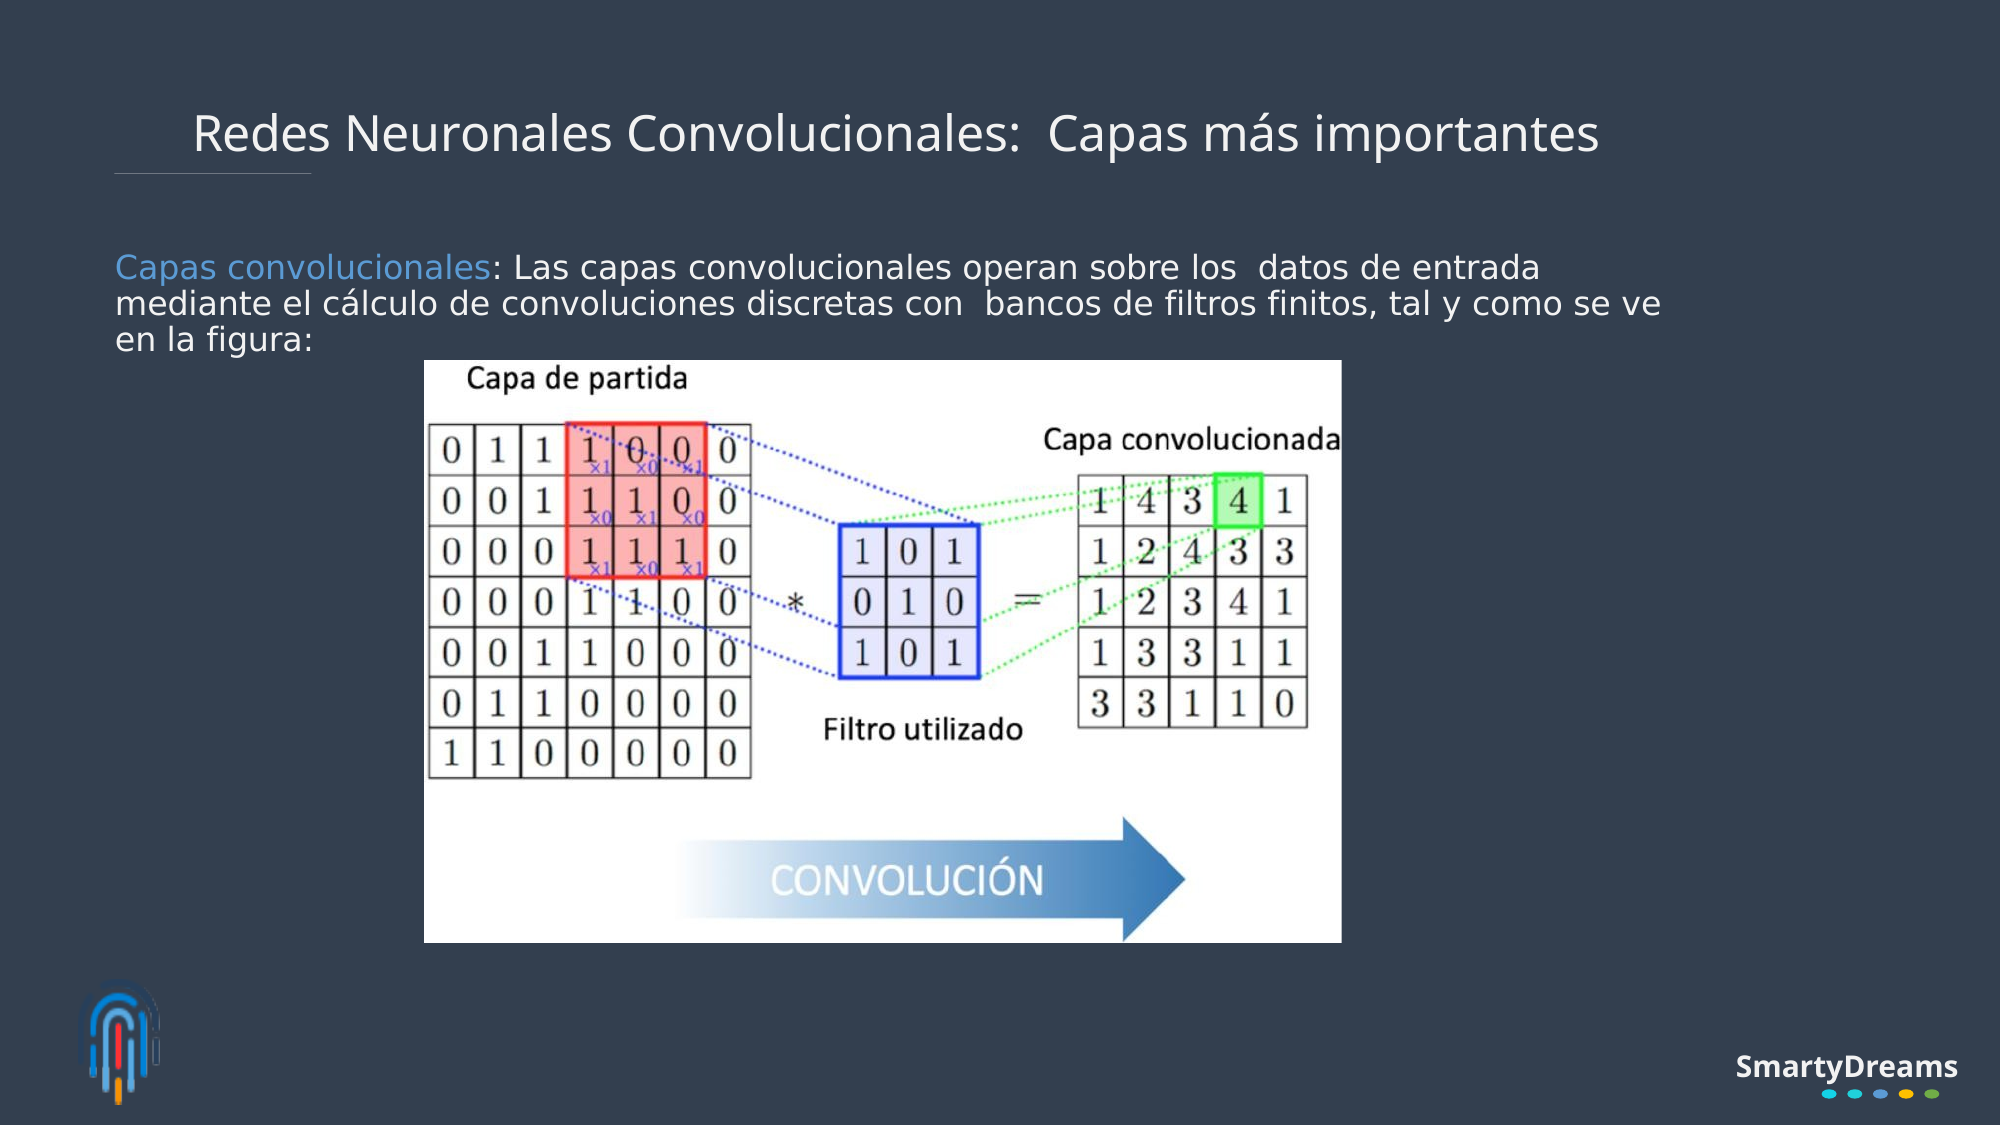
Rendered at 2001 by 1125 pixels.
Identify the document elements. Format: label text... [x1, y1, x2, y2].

text_box [424, 360, 1342, 943]
picture [78, 979, 162, 1106]
text_box Capas convolucionales: Las capas convolucionales operan sobre los datos de entrada mediante el cálculo de convoluciones discretas con bancos de filtros finitos, tal y como se ve en la figura: [97, 242, 1696, 980]
title Redes Neuronales Convolucionales: Capas más importantes [98, 100, 1696, 219]
